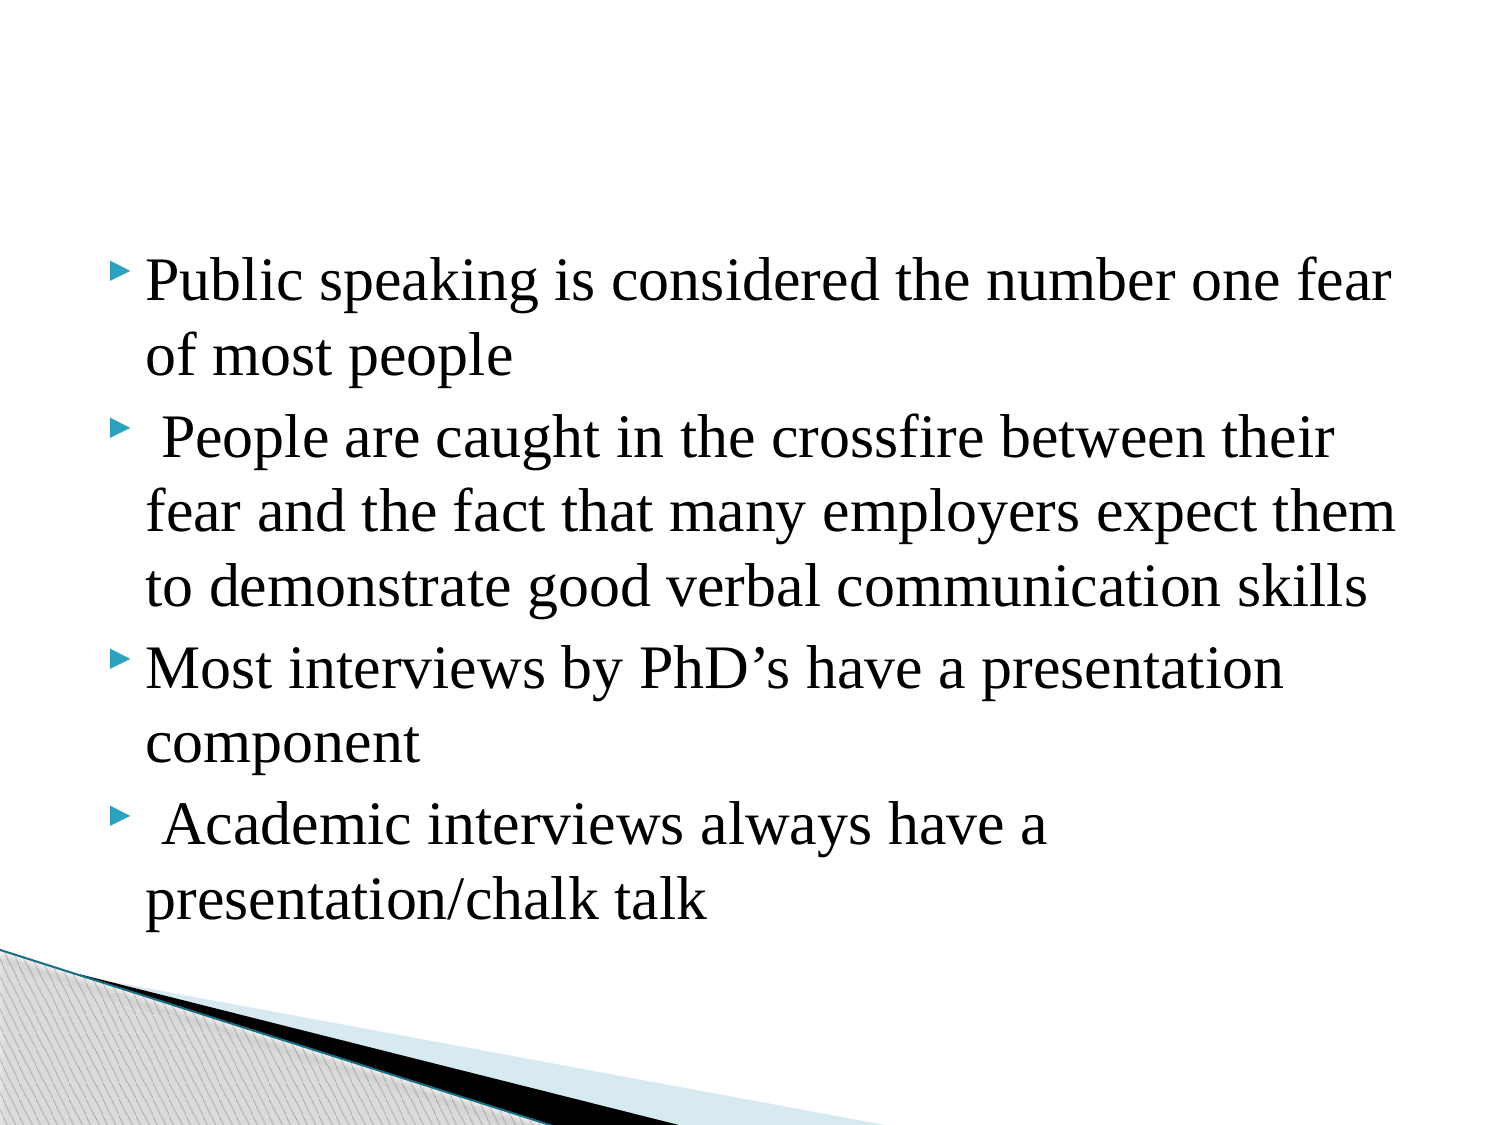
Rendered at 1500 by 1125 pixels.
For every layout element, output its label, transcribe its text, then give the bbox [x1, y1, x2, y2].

list Public speaking is considered the number one fear of most people People are caught in the crossfire between their fear and the fact that many employers expect them to demonstrate good verbal communication skills Most interviews by PhD’s have a presentation component Academic interviews always have a presentation/chalk talk [75, 160, 1425, 1005]
